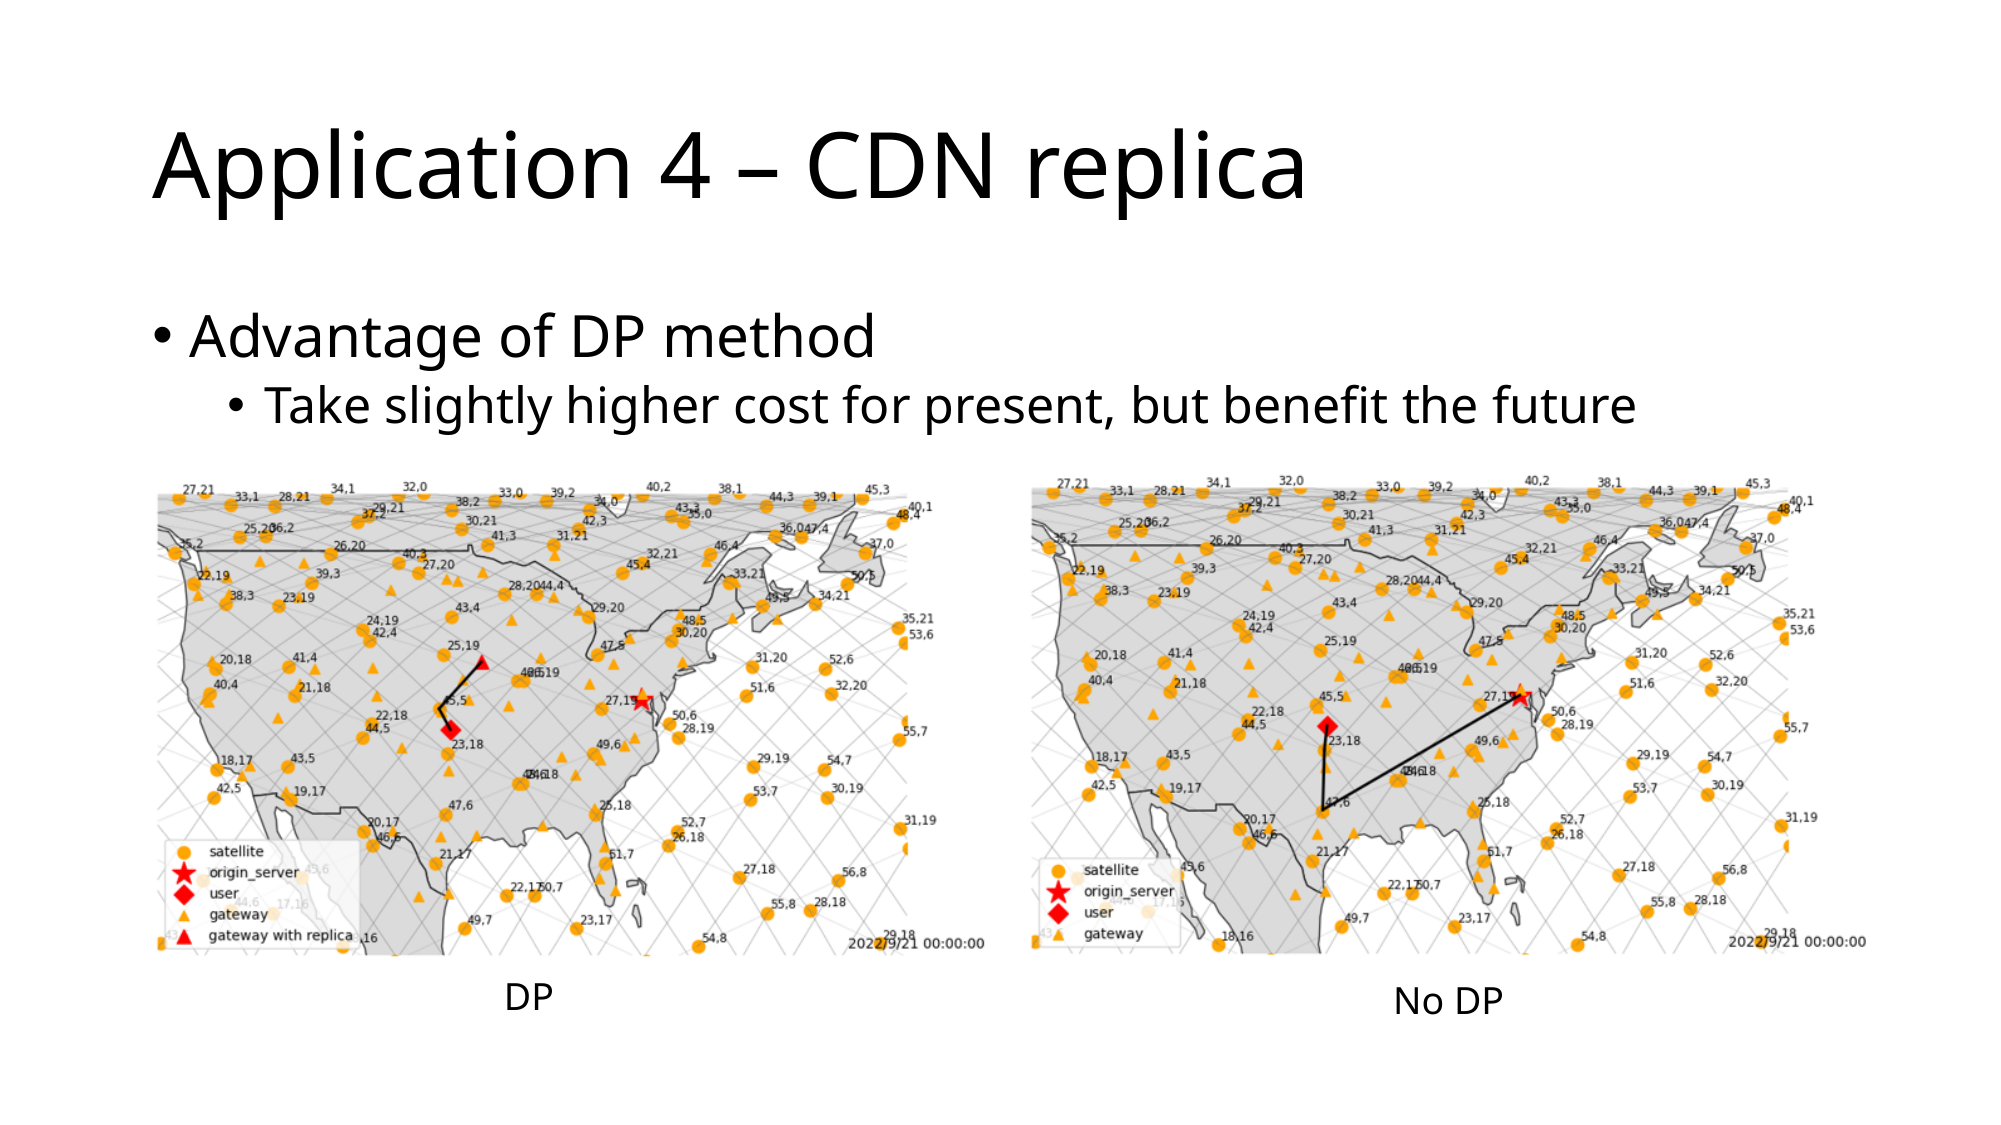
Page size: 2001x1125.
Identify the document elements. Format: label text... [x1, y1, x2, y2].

text_box No DP [1378, 970, 1520, 1030]
list Advantage of DP method Take slightly higher cost for present, but benefit the future [137, 299, 1863, 1014]
text_box DP [489, 971, 569, 1026]
picture [137, 466, 998, 971]
title Application 4 – CDN replica [137, 59, 1863, 278]
picture [1021, 466, 1876, 966]
